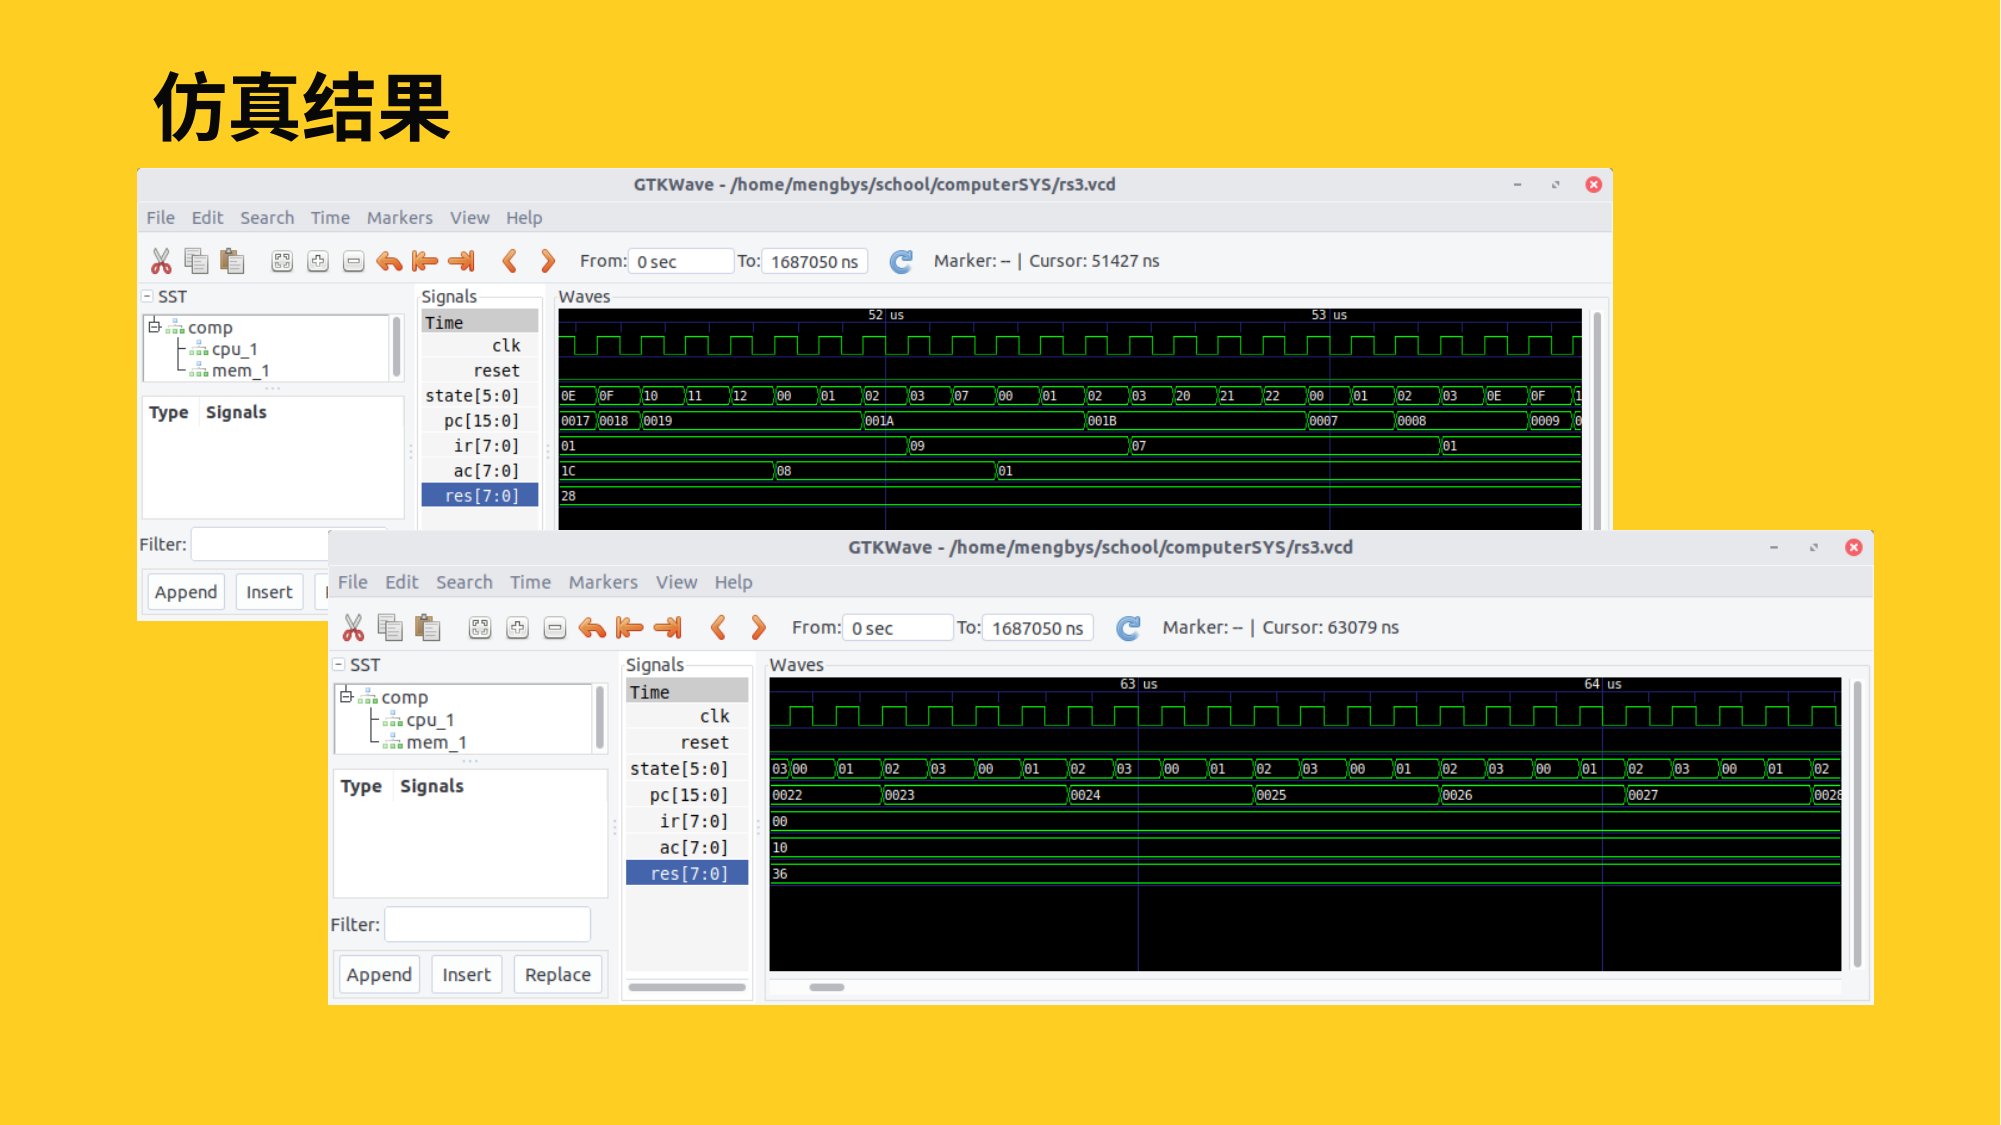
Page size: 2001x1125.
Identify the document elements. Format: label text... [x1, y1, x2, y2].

picture [0, 0, 2001, 1125]
text_box 仿真结果 [137, 40, 1863, 183]
